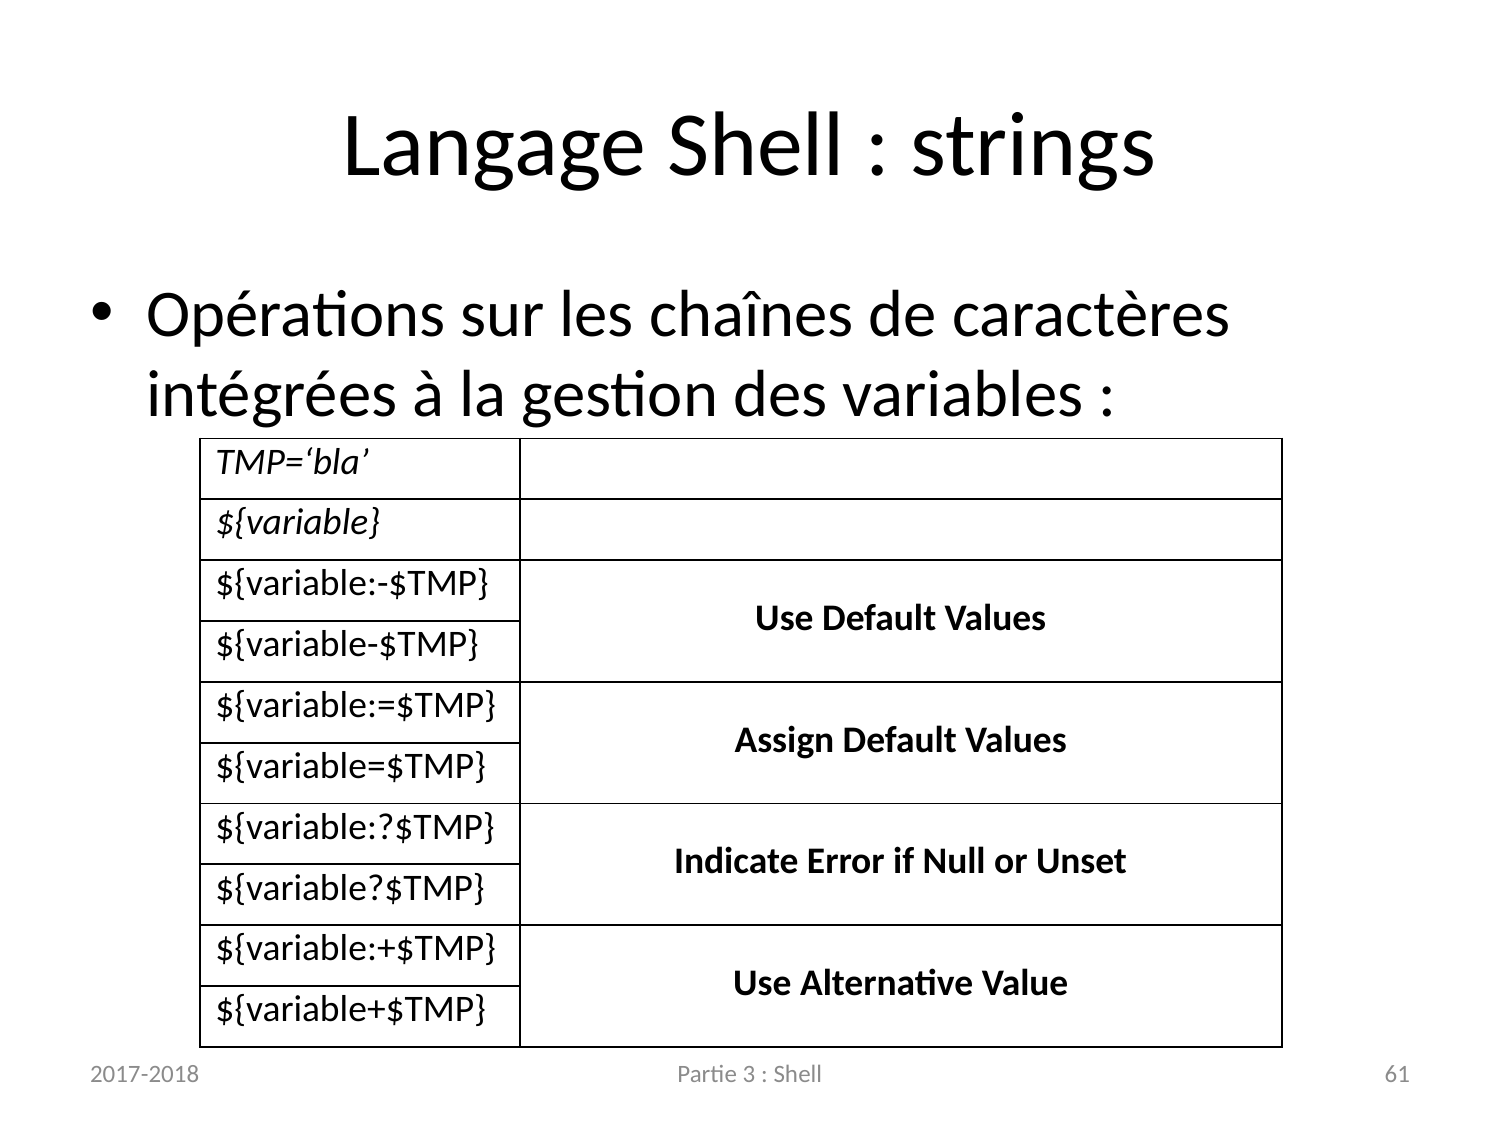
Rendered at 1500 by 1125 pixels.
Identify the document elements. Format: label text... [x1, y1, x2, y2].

table_cell Indicate Error if Null or Unset [521, 804, 1281, 924]
list Opérations sur les chaînes de caractères intégrées à la gestion des variables : [75, 262, 1425, 1005]
table_cell ${variable:-$TMP} [201, 561, 519, 620]
table_header [521, 439, 1281, 498]
table_header TMP=‘bla’ [201, 439, 519, 498]
table_cell [521, 500, 1281, 559]
table_cell ${variable=$TMP} [201, 744, 519, 803]
table_cell ${variable:+$TMP} [201, 926, 519, 985]
table_cell ${variable:?$TMP} [201, 804, 519, 863]
table_cell ${variable:=$TMP} [201, 683, 519, 742]
table_cell ${variable+$TMP} [201, 987, 519, 1046]
title Langage Shell : strings [75, 45, 1425, 233]
table_cell ${variable?$TMP} [201, 865, 519, 924]
slide_number 61 [1074, 1042, 1425, 1103]
table_cell ${variable-$TMP} [201, 622, 519, 681]
slide_number 2017-2018 [75, 1042, 425, 1103]
table_cell Use Default Values [521, 561, 1281, 681]
table_cell ${variable} [201, 500, 519, 559]
footer Partie 3 : Shell [512, 1048, 988, 1103]
table_cell Assign Default Values [521, 683, 1281, 803]
table_cell Use Alternative Value [521, 926, 1281, 1046]
